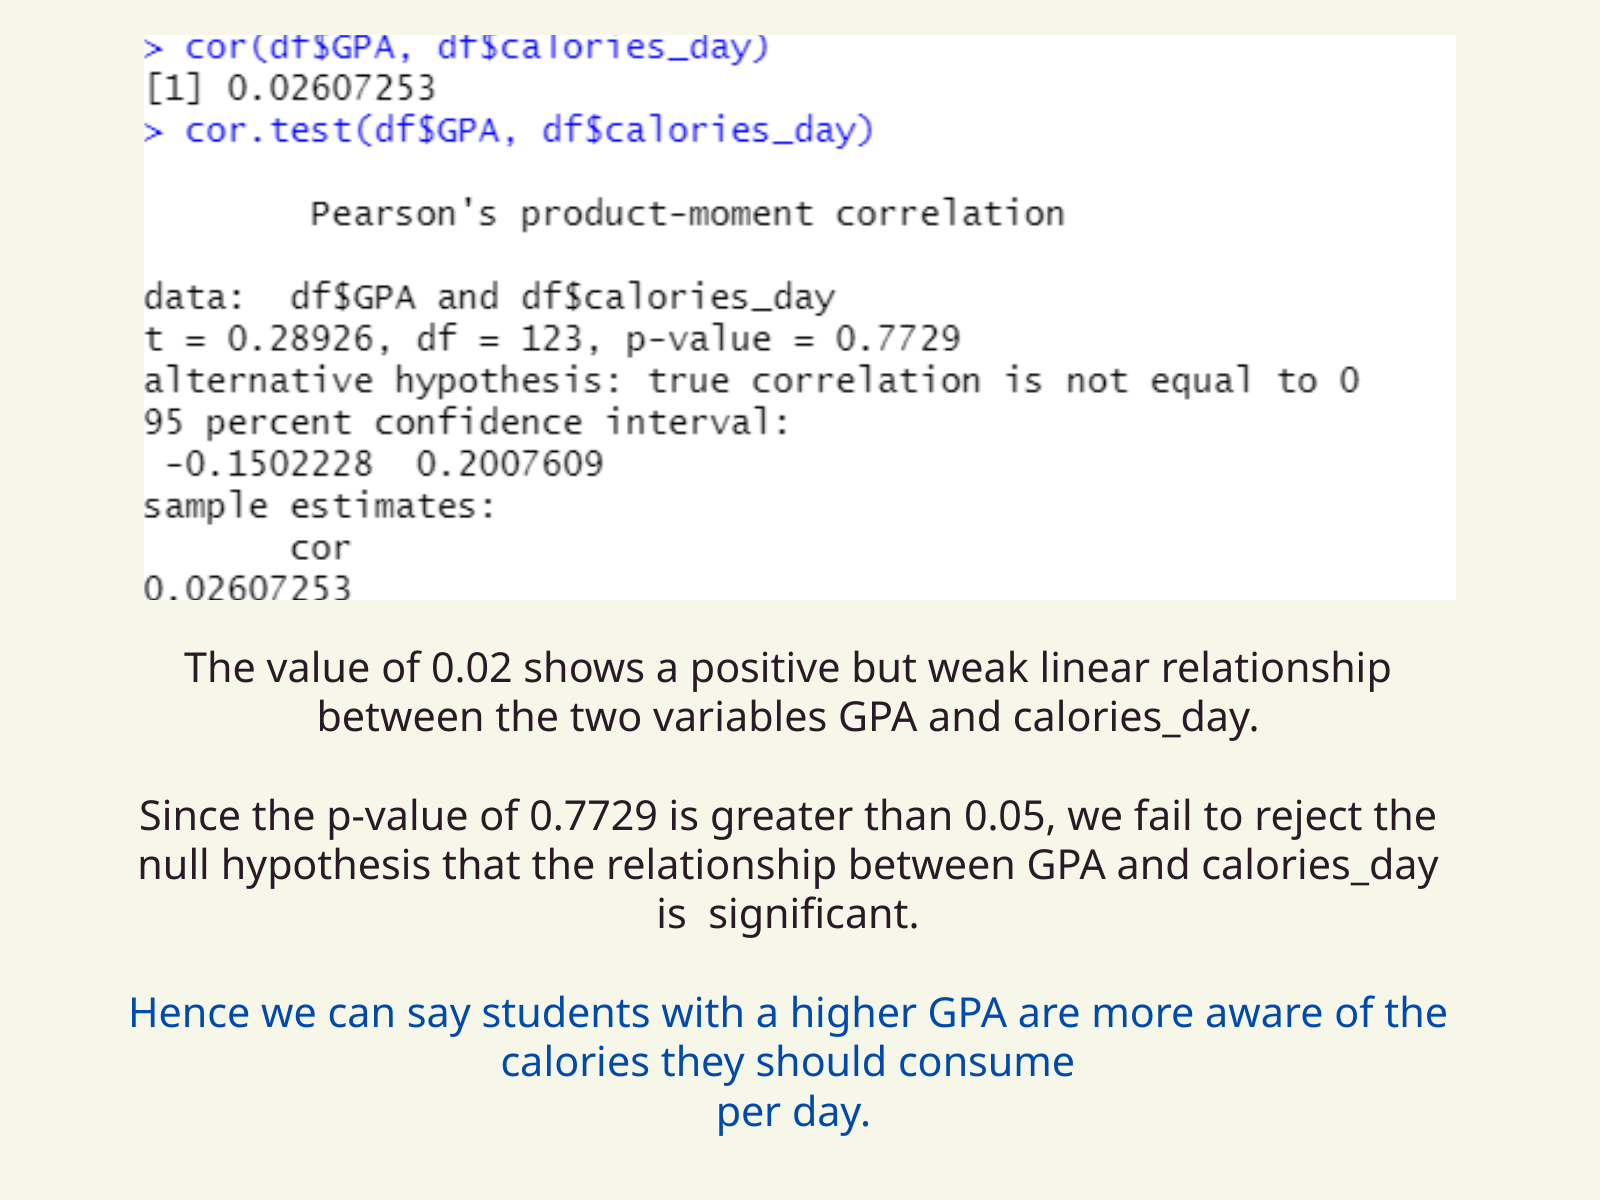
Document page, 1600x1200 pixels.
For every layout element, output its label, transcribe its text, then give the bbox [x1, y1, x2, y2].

text_box The value of 0.02 shows a positive but weak linear relationship between the two variables GPA and calories_day. Since the p-value of 0.7729 is greater than 0.05, we fail to reject the null hypothesis that the relationship between GPA and calories_day is significant. Hence we can say students with a higher GPA are more aware of the calories they should consume per day. [120, 641, 1457, 1184]
picture [143, 34, 1457, 601]
